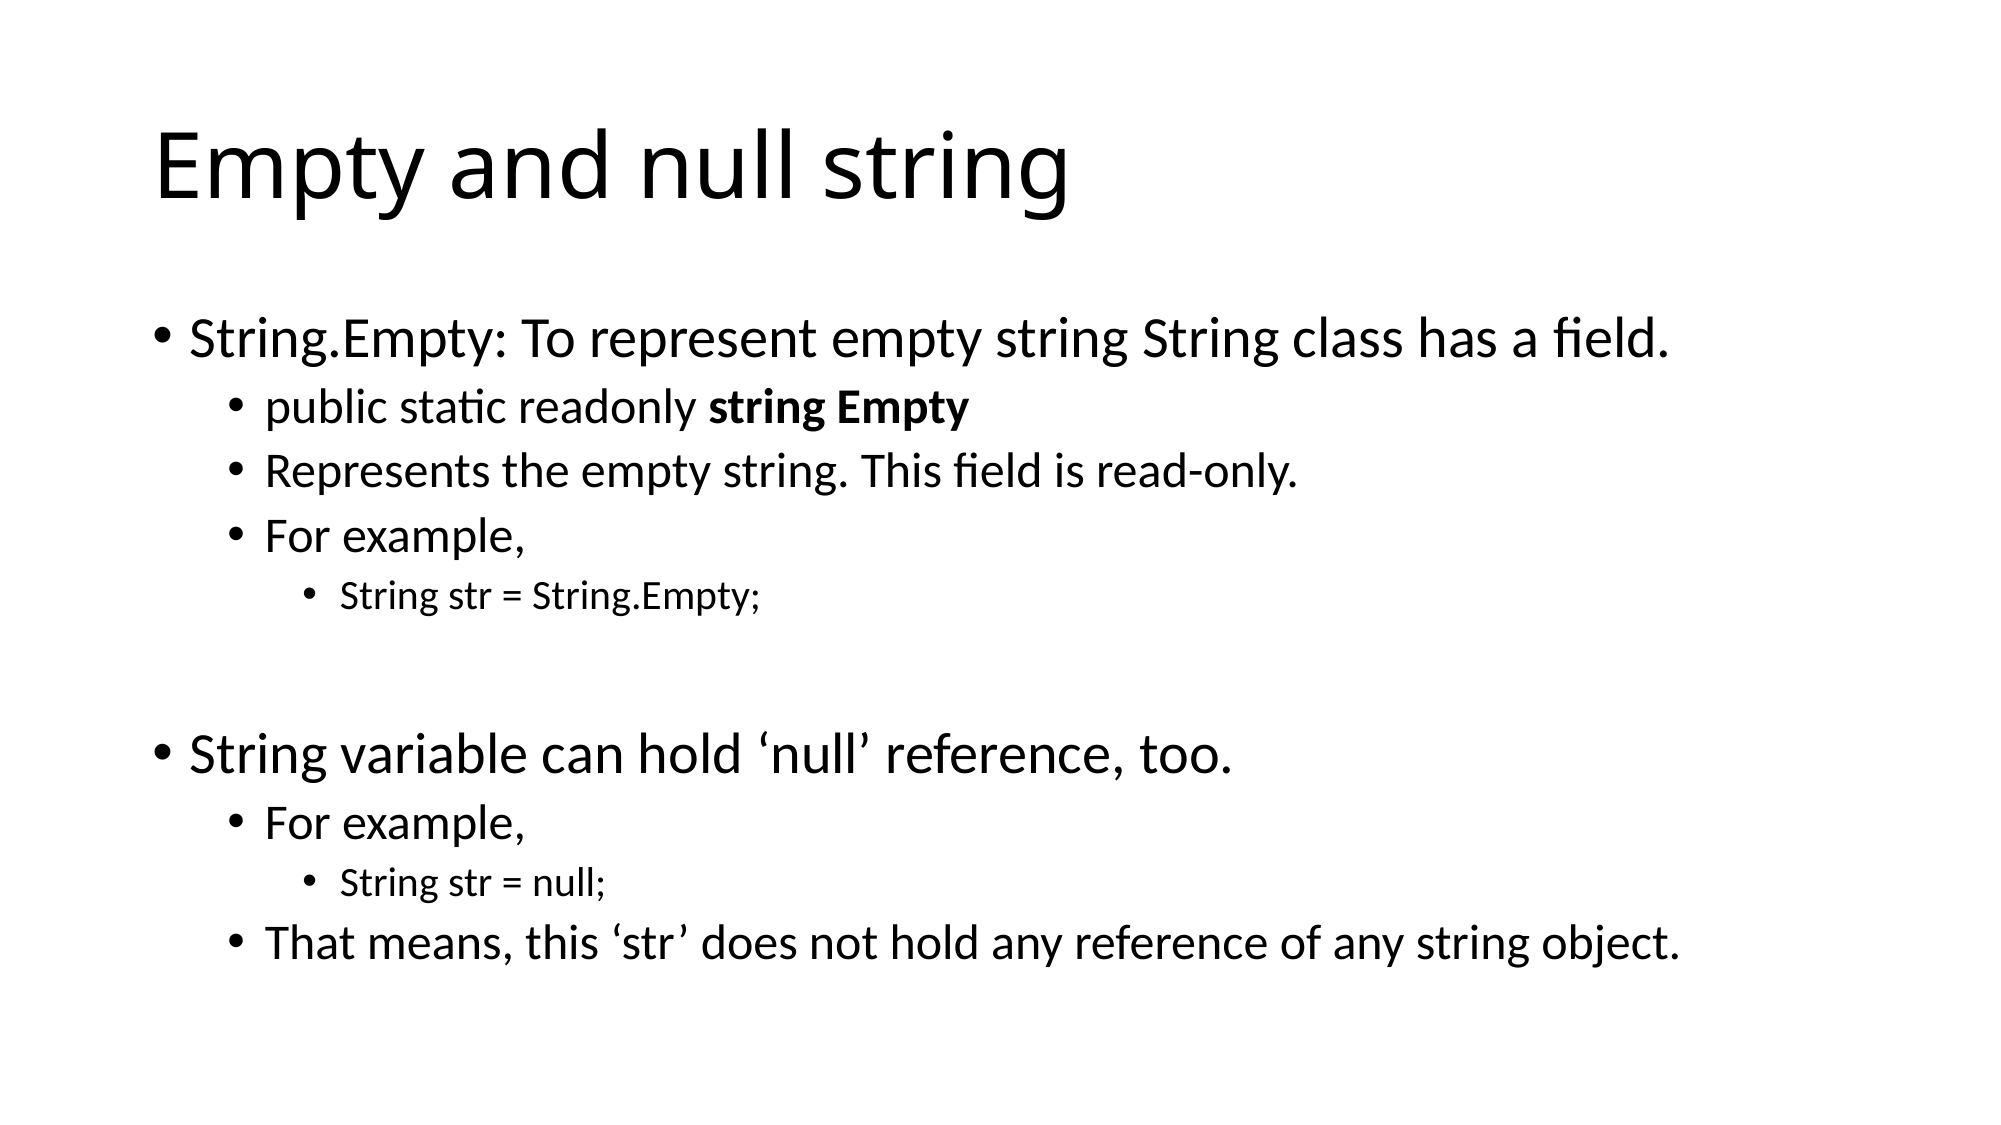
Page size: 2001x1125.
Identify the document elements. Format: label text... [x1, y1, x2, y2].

title Empty and null string [137, 59, 1863, 278]
list String.Empty: To represent empty string String class has a field. public static readonly string Empty Represents the empty string. This field is read-only. For example, String str = String.Empty; String variable can hold ‘null’ reference, too. For example, String str = null; That means, this ‘str’ does not hold any reference of any string object. [137, 299, 1863, 1014]
